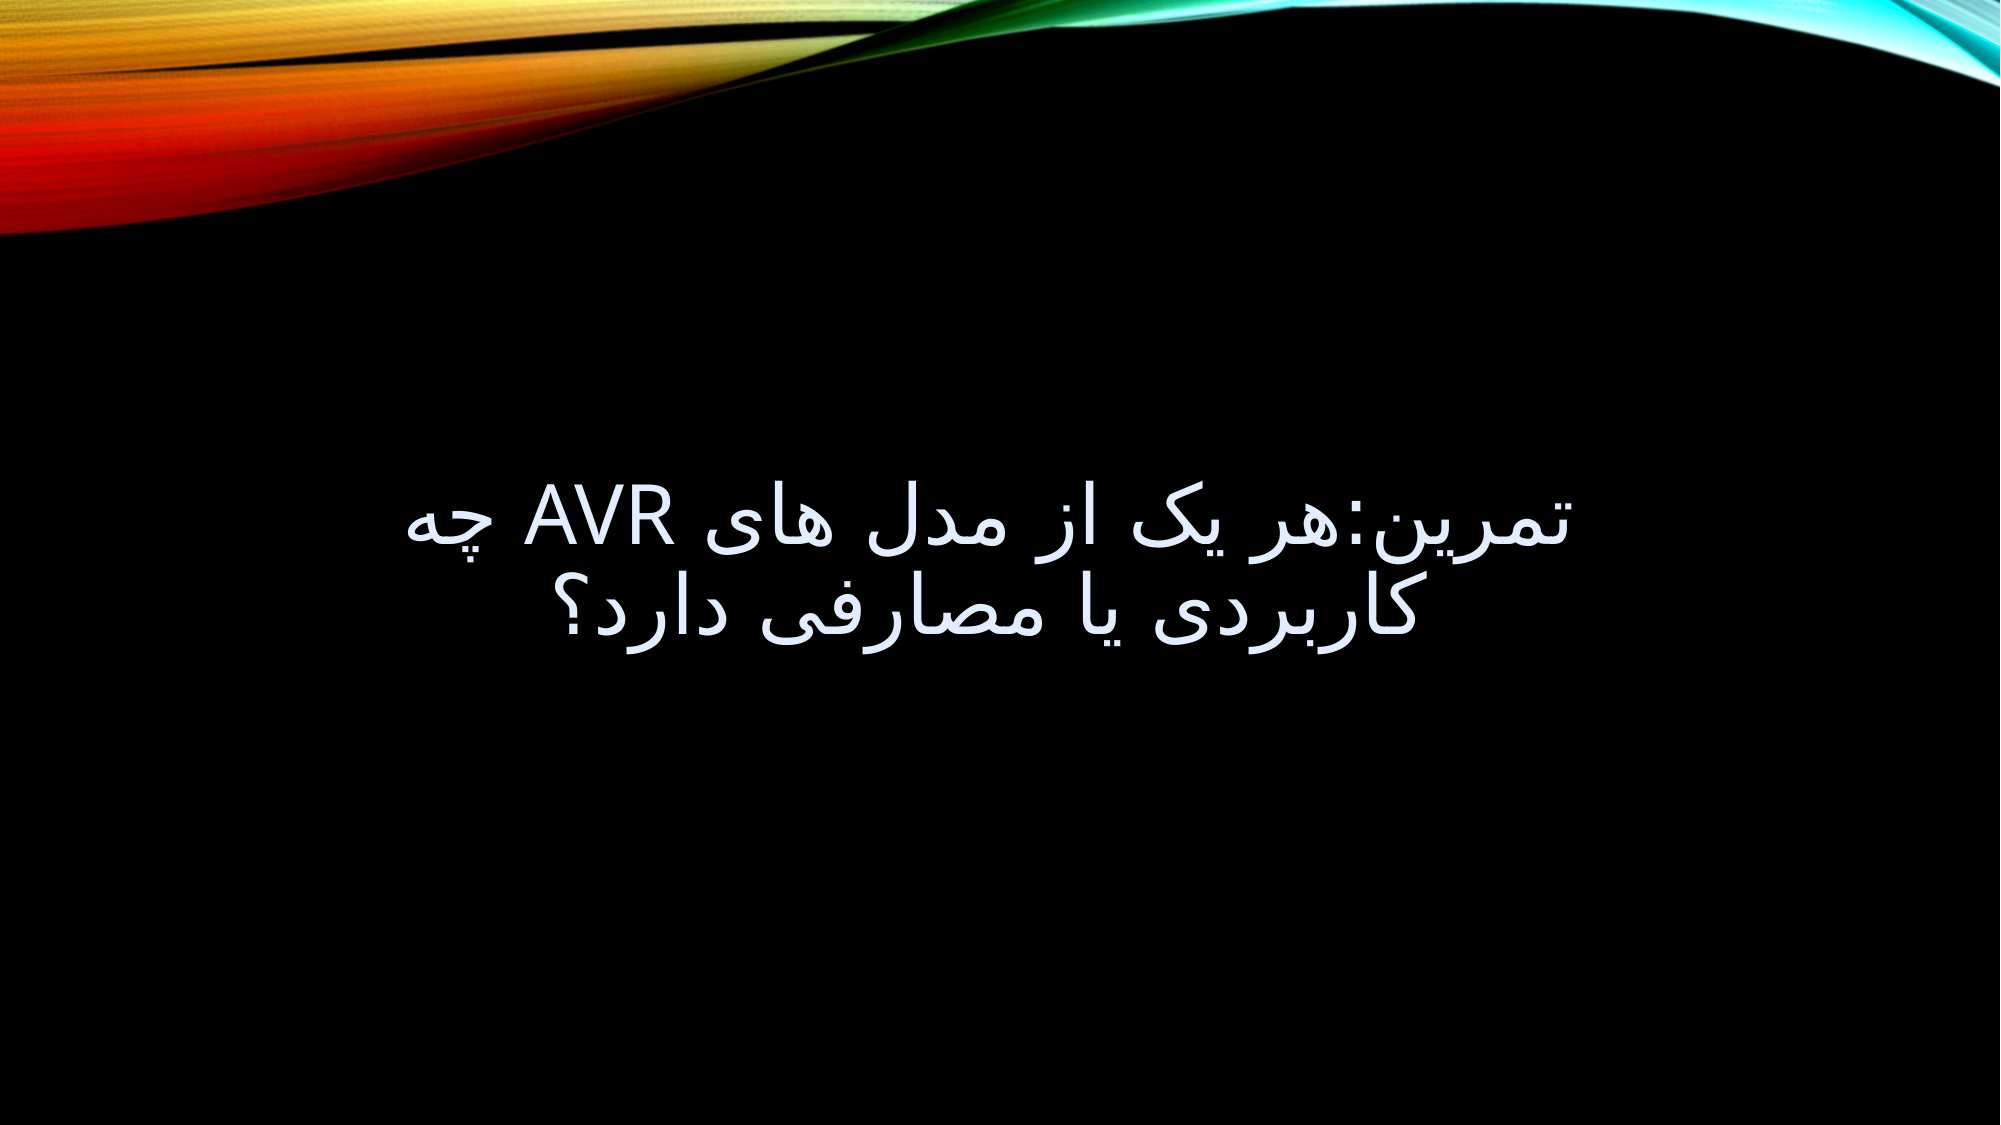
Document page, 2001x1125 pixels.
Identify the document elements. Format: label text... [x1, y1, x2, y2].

title تمرین:هر یک از مدل های AVR چه کاربردی یا مصارفی دارد؟ [239, 456, 1738, 669]
picture [0, 0, 2000, 237]
